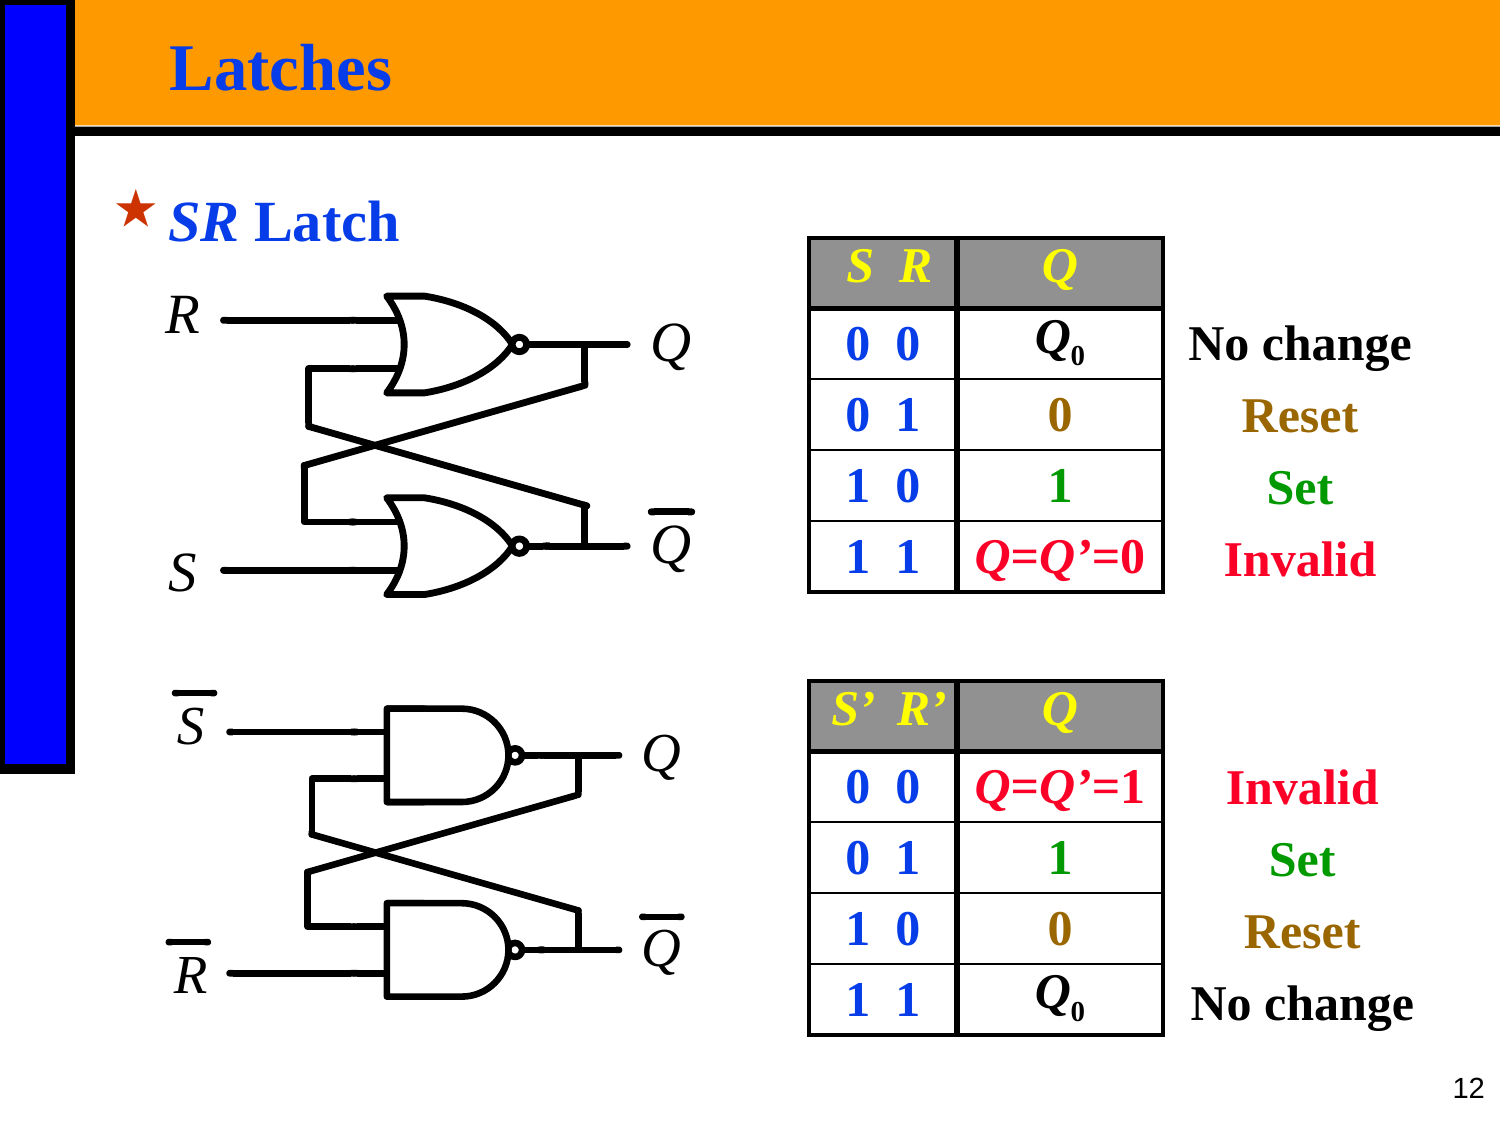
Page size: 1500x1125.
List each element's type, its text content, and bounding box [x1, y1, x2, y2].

table_cell 1 [960, 451, 1161, 520]
table_cell Q0 [960, 965, 1161, 1033]
table_cell 0 1 [811, 380, 954, 449]
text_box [159, 680, 692, 1017]
list SR Latch [99, 178, 1460, 826]
table_cell Q=Q’=0 [960, 522, 1161, 590]
table_cell 0 0 [811, 311, 954, 378]
text_box Invalid Set Reset No change [1169, 742, 1436, 1031]
table_cell 1 1 [811, 522, 954, 590]
table_cell 1 0 [811, 451, 954, 520]
table_header Q [960, 240, 1161, 306]
table_cell Q=Q’=1 [960, 754, 1161, 821]
table_cell 1 1 [811, 965, 954, 1033]
table_header Q [960, 683, 1161, 749]
text_box No change Reset Set Invalid [1167, 298, 1433, 587]
table_cell 0 [960, 380, 1161, 449]
title Latches [158, 30, 1460, 178]
table_cell 0 0 [811, 754, 954, 821]
table_cell Q0 [960, 311, 1161, 378]
table_cell 0 1 [811, 823, 954, 892]
table_header S R [811, 240, 954, 306]
table_cell 1 [960, 823, 1161, 892]
slide_number 11 [1303, 1064, 1500, 1113]
table_header S’ R’ [811, 683, 954, 749]
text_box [159, 266, 702, 616]
table_cell 0 [960, 894, 1161, 963]
table_cell 1 0 [811, 894, 954, 963]
